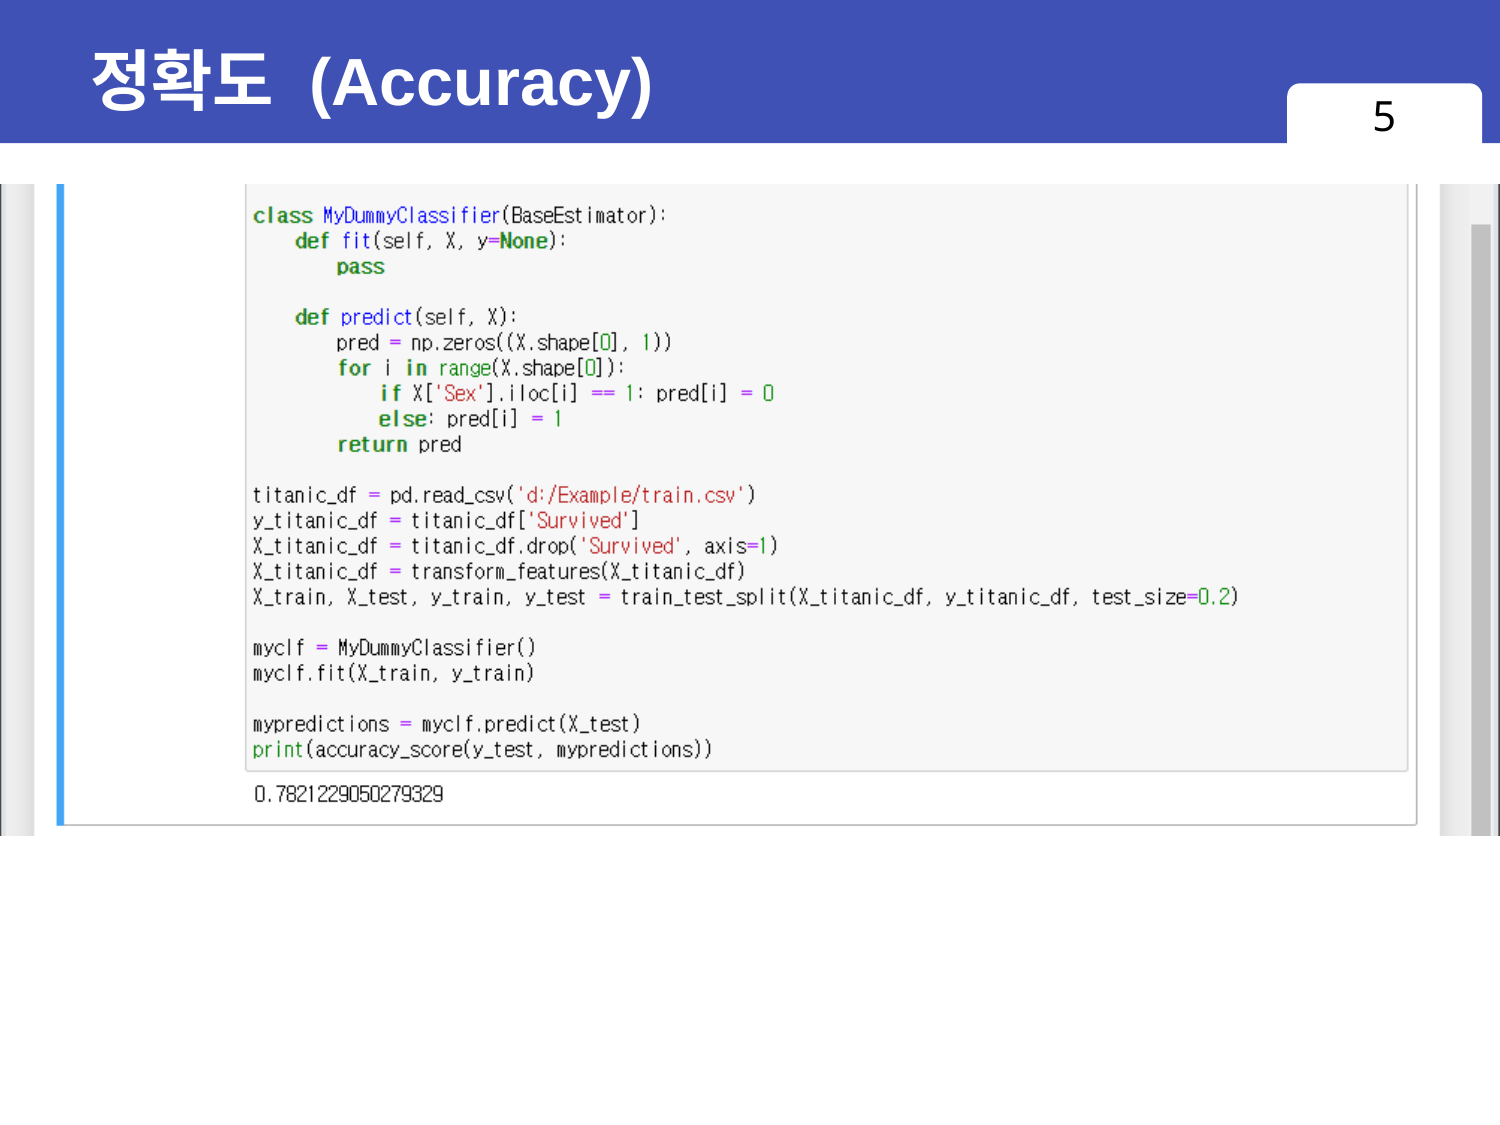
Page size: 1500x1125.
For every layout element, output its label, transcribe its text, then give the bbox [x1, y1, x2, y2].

slide_number 5 [1286, 81, 1483, 161]
picture [0, 184, 1500, 837]
title 정확도 (Accuracy) [74, 16, 1426, 141]
